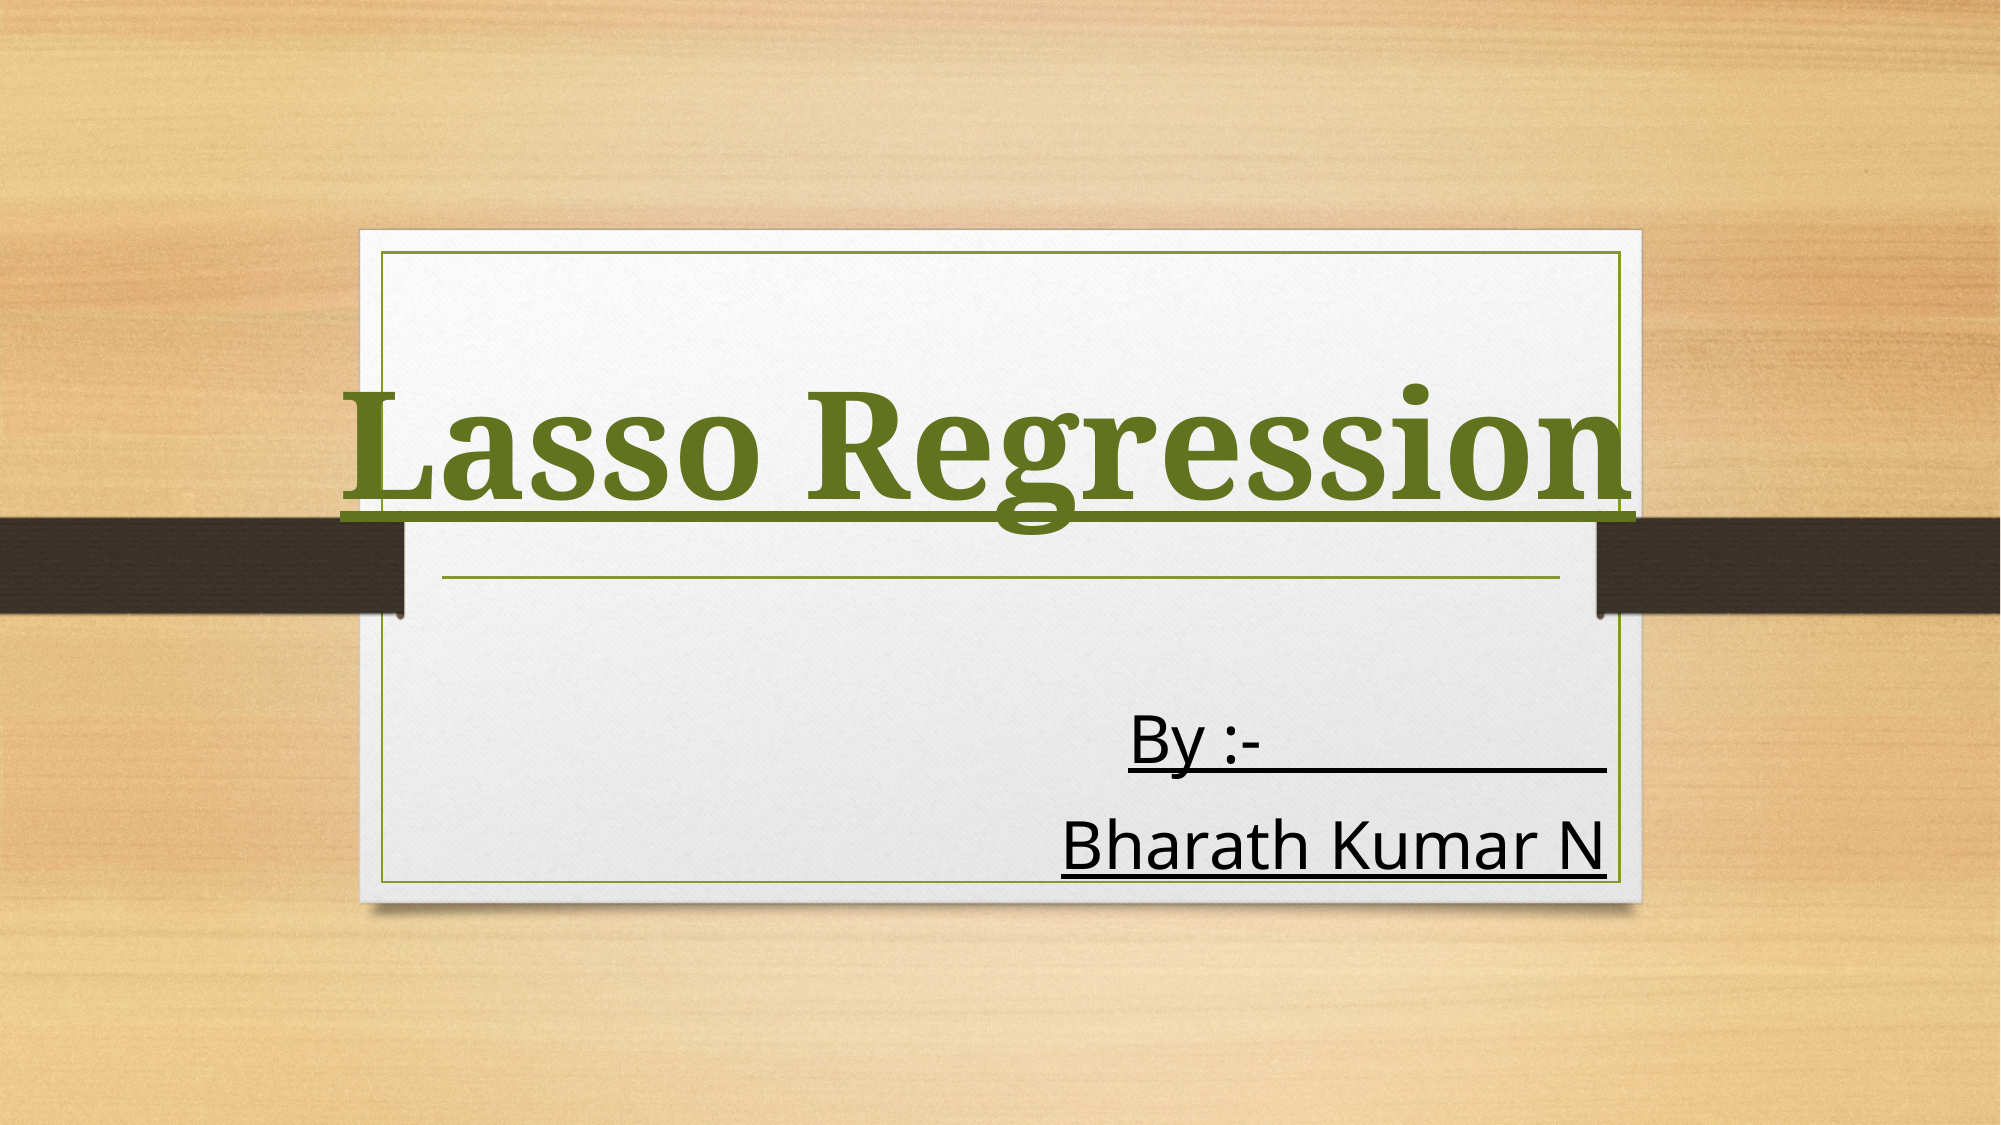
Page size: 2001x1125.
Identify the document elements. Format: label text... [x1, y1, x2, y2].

title Lasso Regression [319, 145, 1656, 537]
subtitle By :- Bharath Kumar N [353, 537, 1623, 1039]
picture [0, 0, 2001, 1125]
